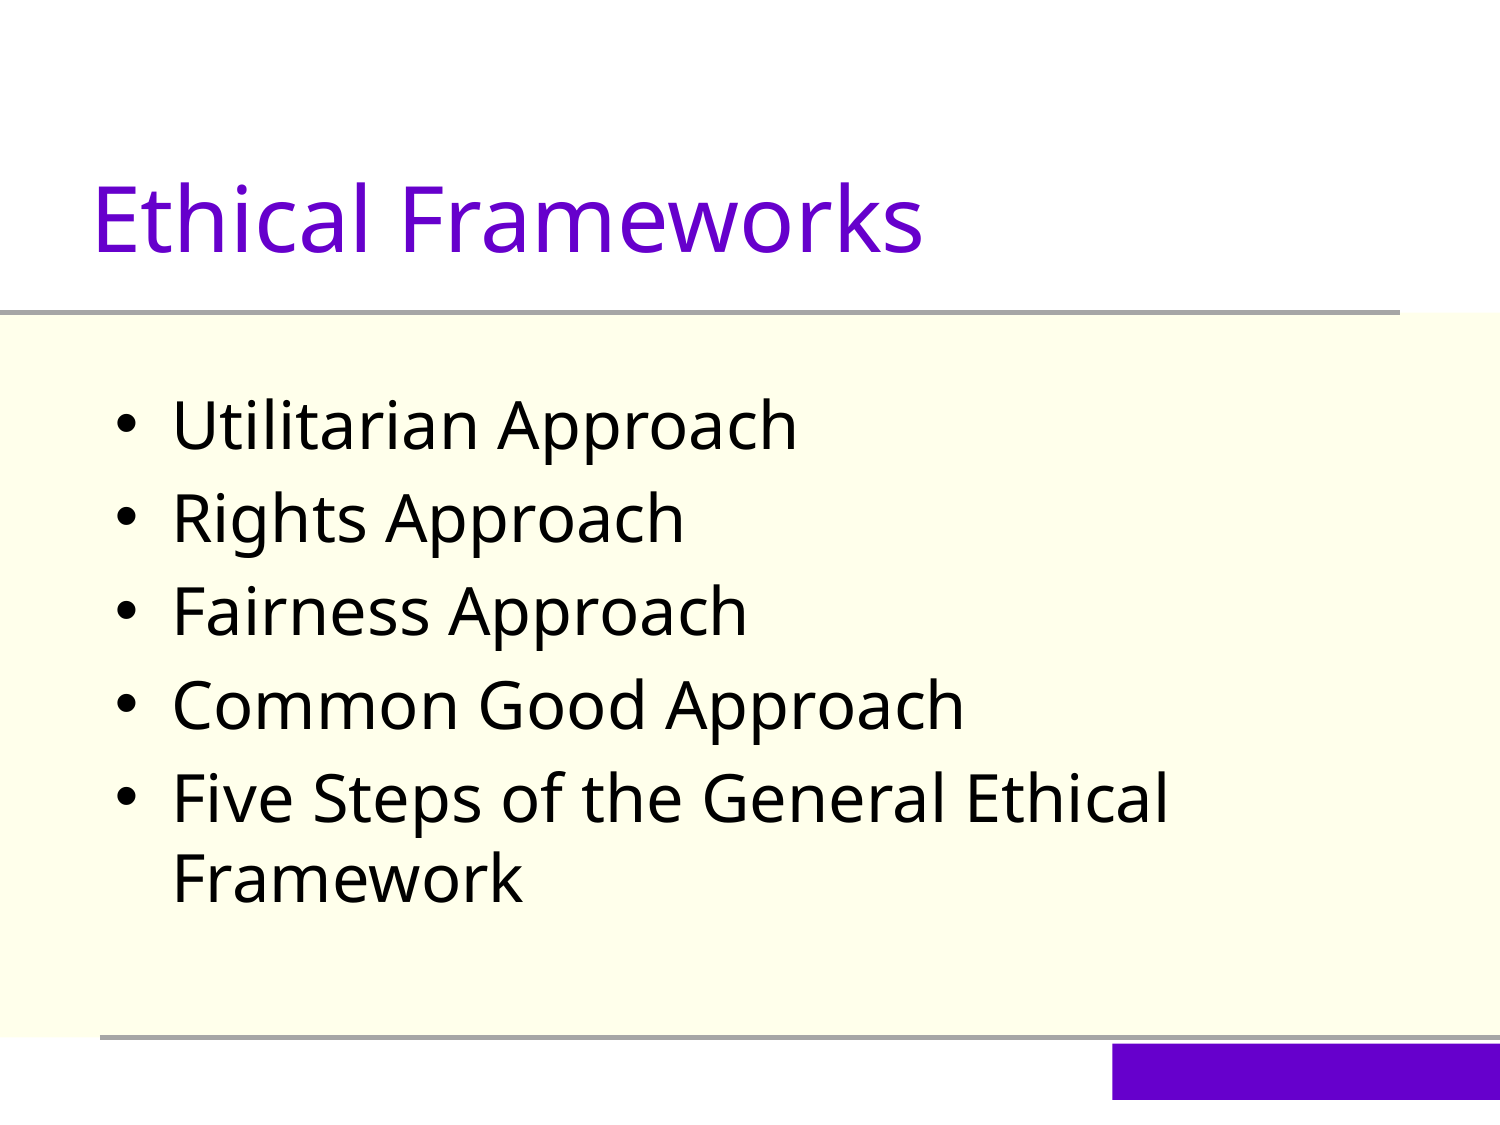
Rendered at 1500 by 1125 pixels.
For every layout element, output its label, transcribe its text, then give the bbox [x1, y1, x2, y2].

subtitle Ethical Frameworks [75, 12, 1413, 288]
list Utilitarian Approach Rights Approach Fairness Approach Common Good Approach Five Steps of the General Ethical Framework [99, 375, 1413, 1025]
